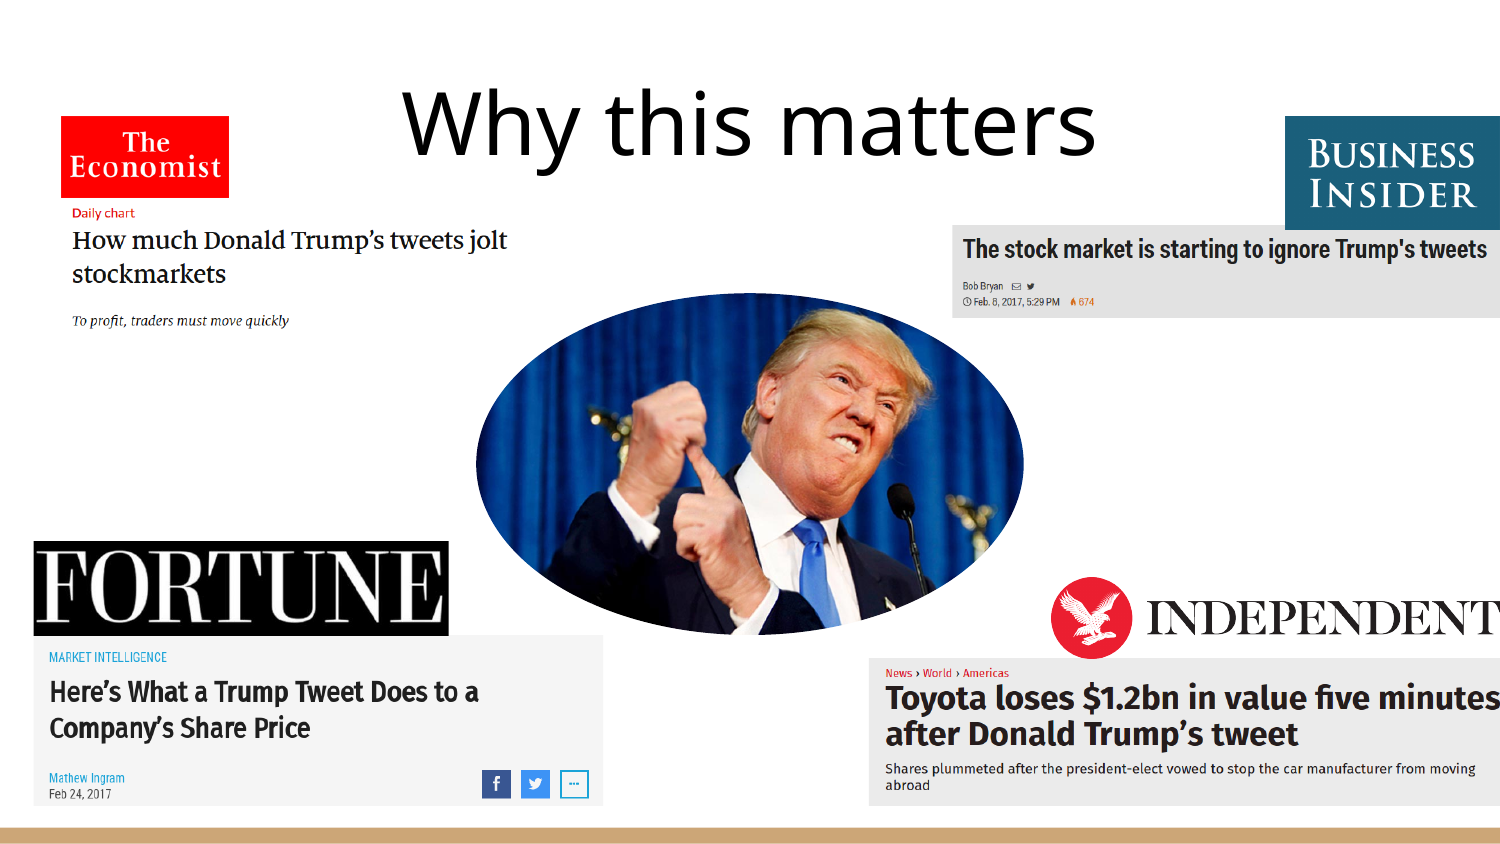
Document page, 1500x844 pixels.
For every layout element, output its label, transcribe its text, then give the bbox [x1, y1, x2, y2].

title Why this matters [51, 51, 1449, 189]
picture [33, 116, 1500, 806]
picture [868, 576, 1500, 806]
